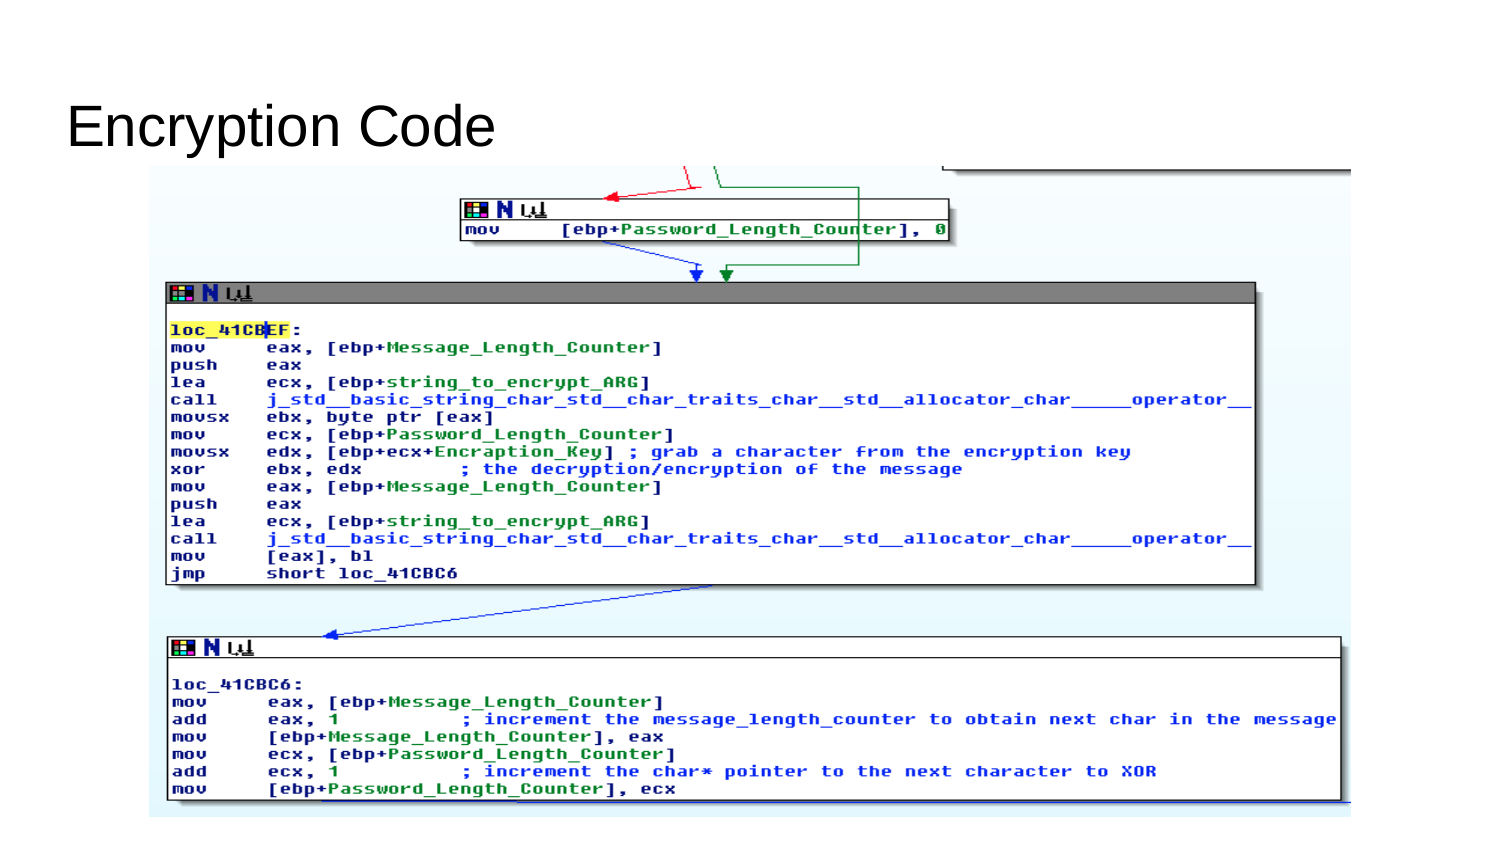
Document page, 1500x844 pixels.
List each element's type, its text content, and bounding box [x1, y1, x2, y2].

picture [149, 166, 1351, 818]
title Encryption Code [51, 72, 1449, 167]
